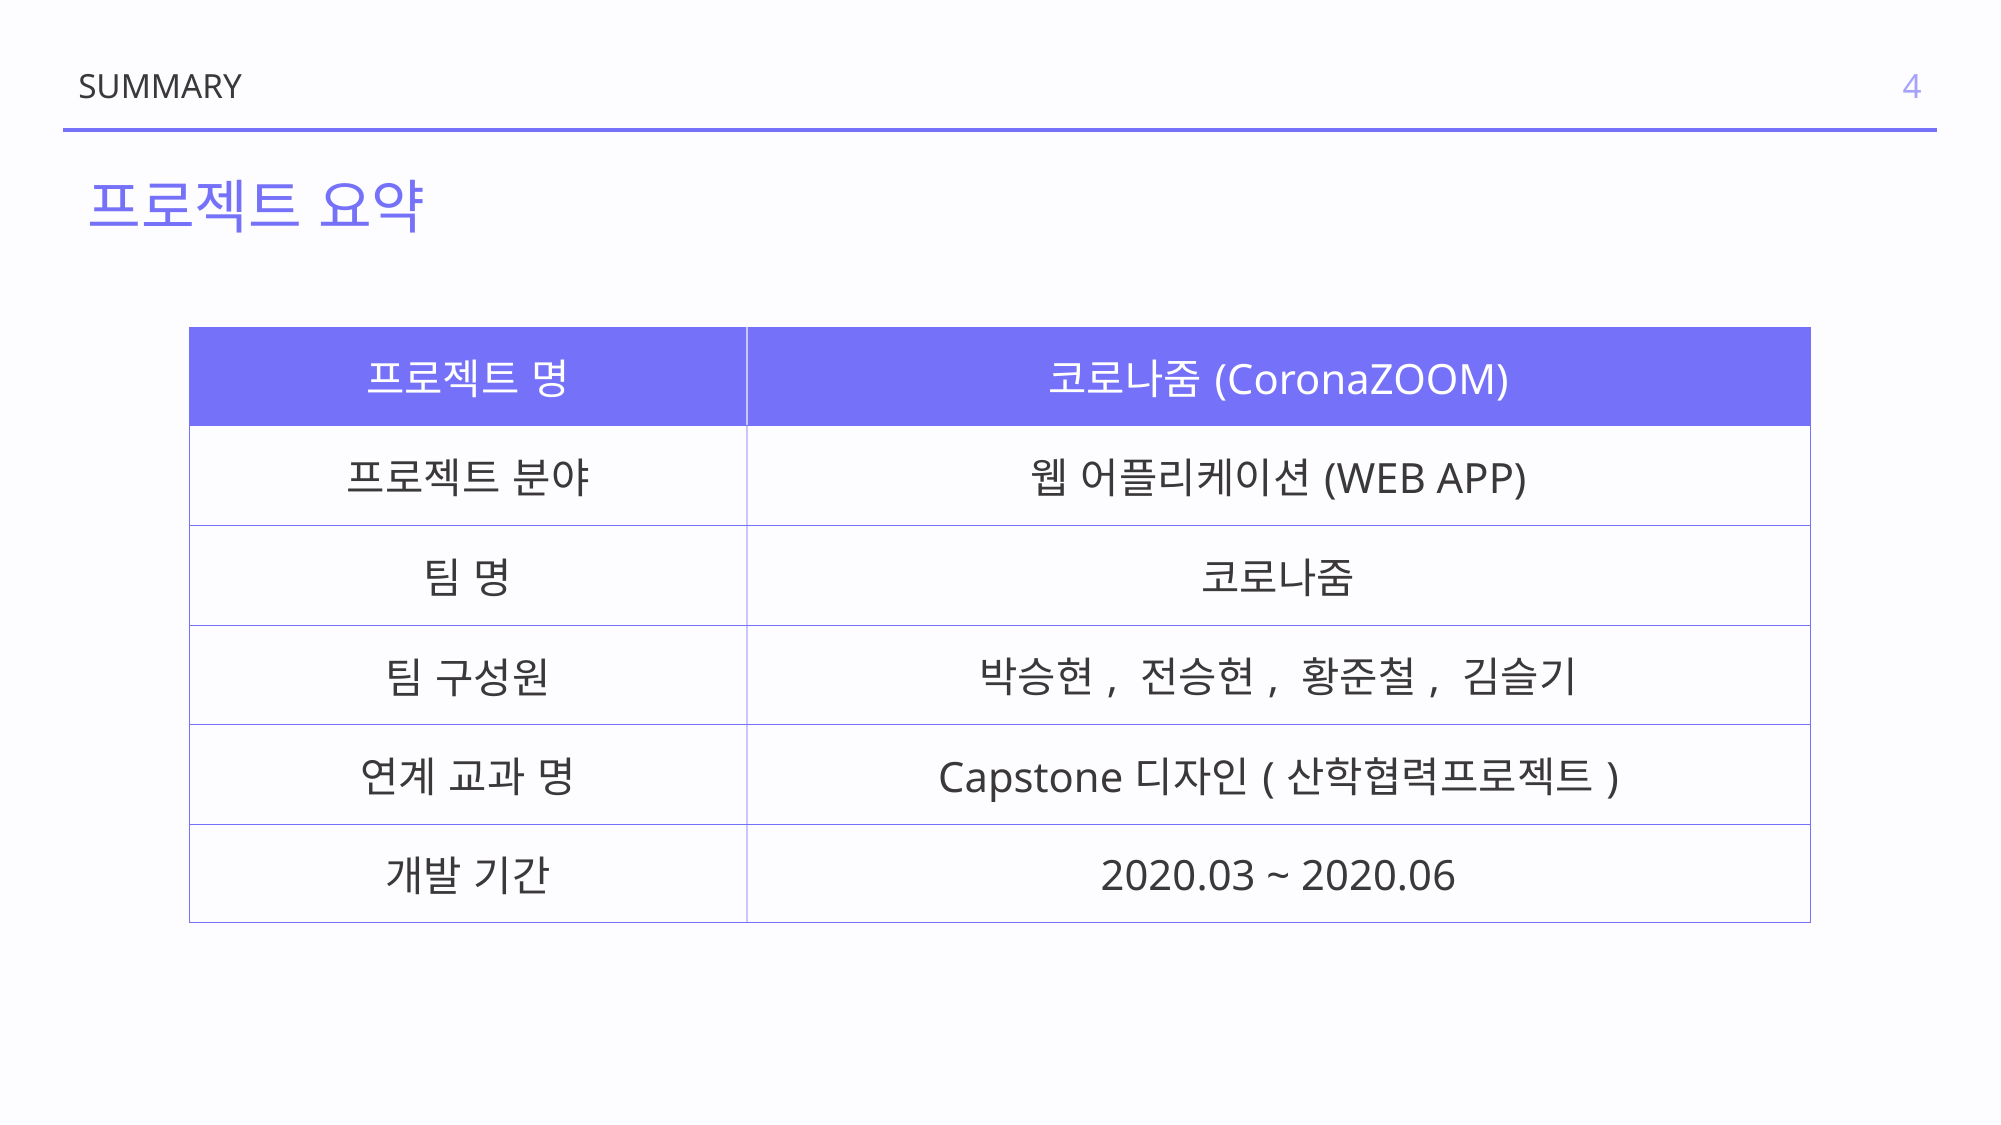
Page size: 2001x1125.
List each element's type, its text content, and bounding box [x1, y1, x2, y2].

table_cell 웹 어플리케이션(WEB APP) [748, 426, 1810, 525]
table_cell 연계 교과 명 [190, 725, 746, 824]
table_cell 개발 기간 [190, 825, 746, 922]
title SUMMARY [63, 46, 642, 130]
table_cell 팀 구성원 [190, 626, 746, 724]
table_header 코로나줌(CoronaZOOM) [748, 328, 1810, 425]
table_cell 팀 명 [190, 526, 746, 625]
table_cell 코로나줌 [748, 526, 1810, 625]
table_cell 박승현, 전승현, 황준철, 김슬기 [748, 626, 1810, 724]
table_cell 프로젝트 분야 [190, 426, 746, 525]
table_cell Capstone디자인(산학협력프로젝트) [748, 725, 1810, 824]
table_header 프로젝트 명 [190, 328, 746, 425]
table_cell 2020.03 ~ 2020.06 [748, 825, 1810, 922]
text_box 프로젝트 요약 [73, 163, 441, 248]
slide_number 4 [1486, 58, 1937, 119]
